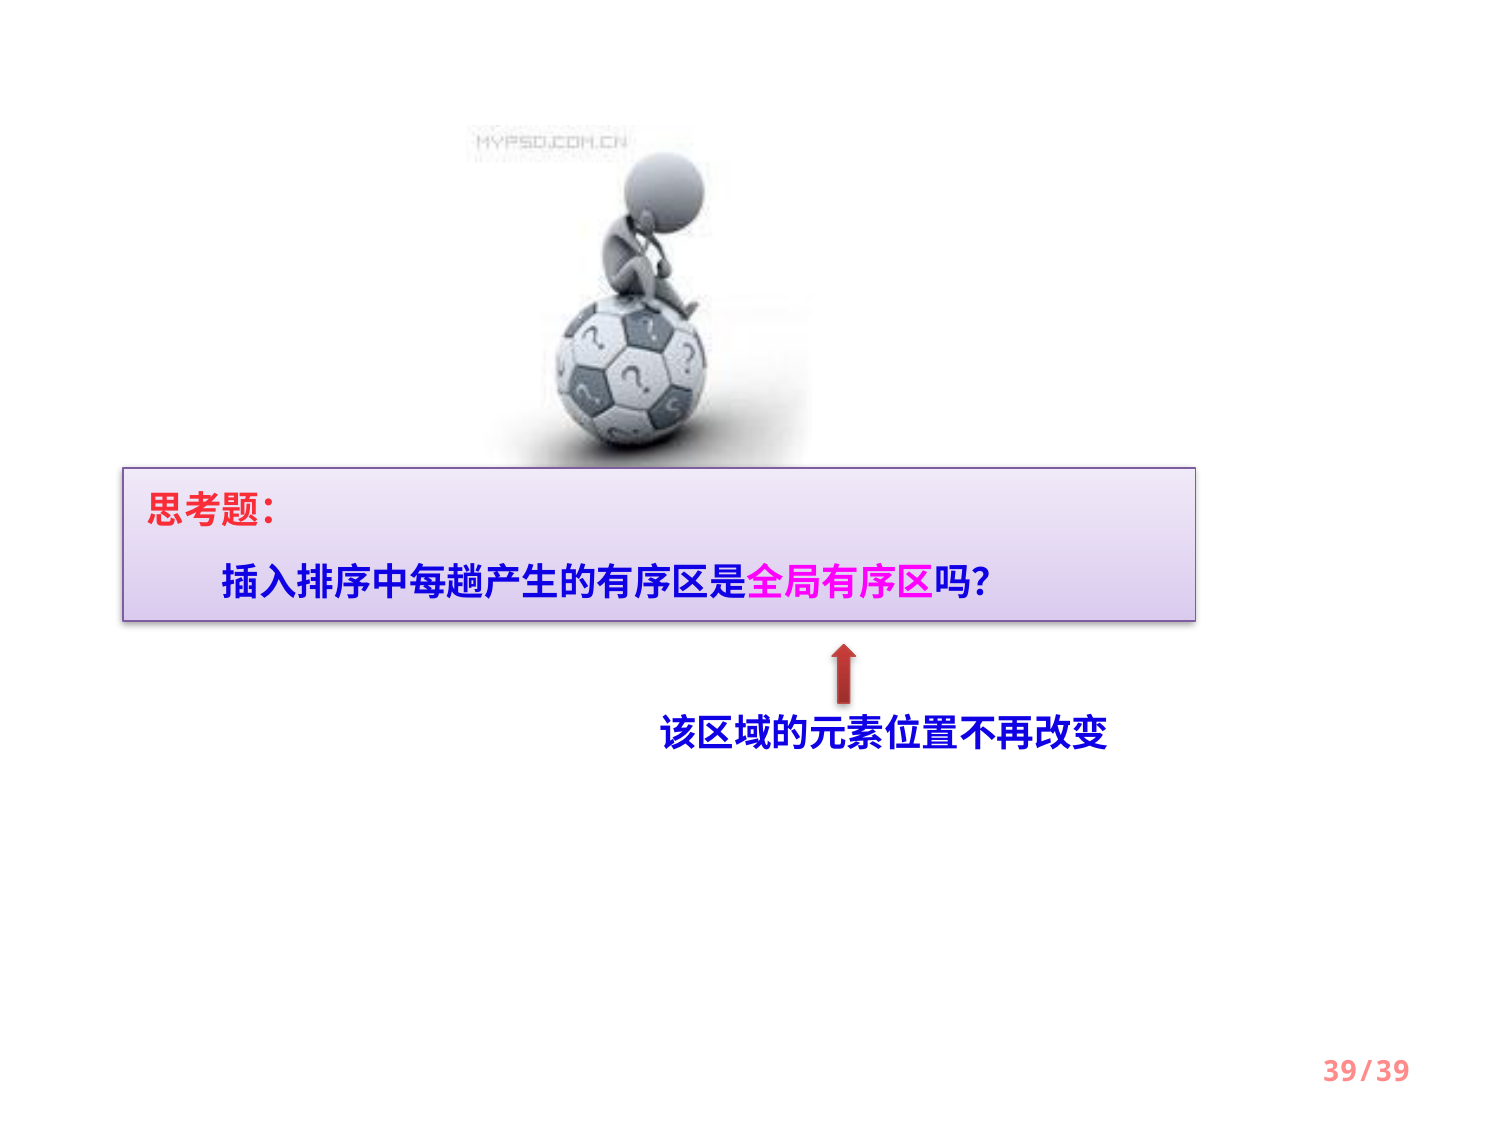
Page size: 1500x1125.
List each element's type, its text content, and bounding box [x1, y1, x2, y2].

slide_number 39/39 [1074, 1042, 1425, 1103]
picture [466, 125, 812, 481]
text_box 该区域的元素位置不再改变 [644, 701, 1184, 761]
text_box [831, 643, 857, 704]
text_box 思考题： 插入排序中每趟产生的有序区是全局有序区吗？ [122, 467, 1196, 622]
